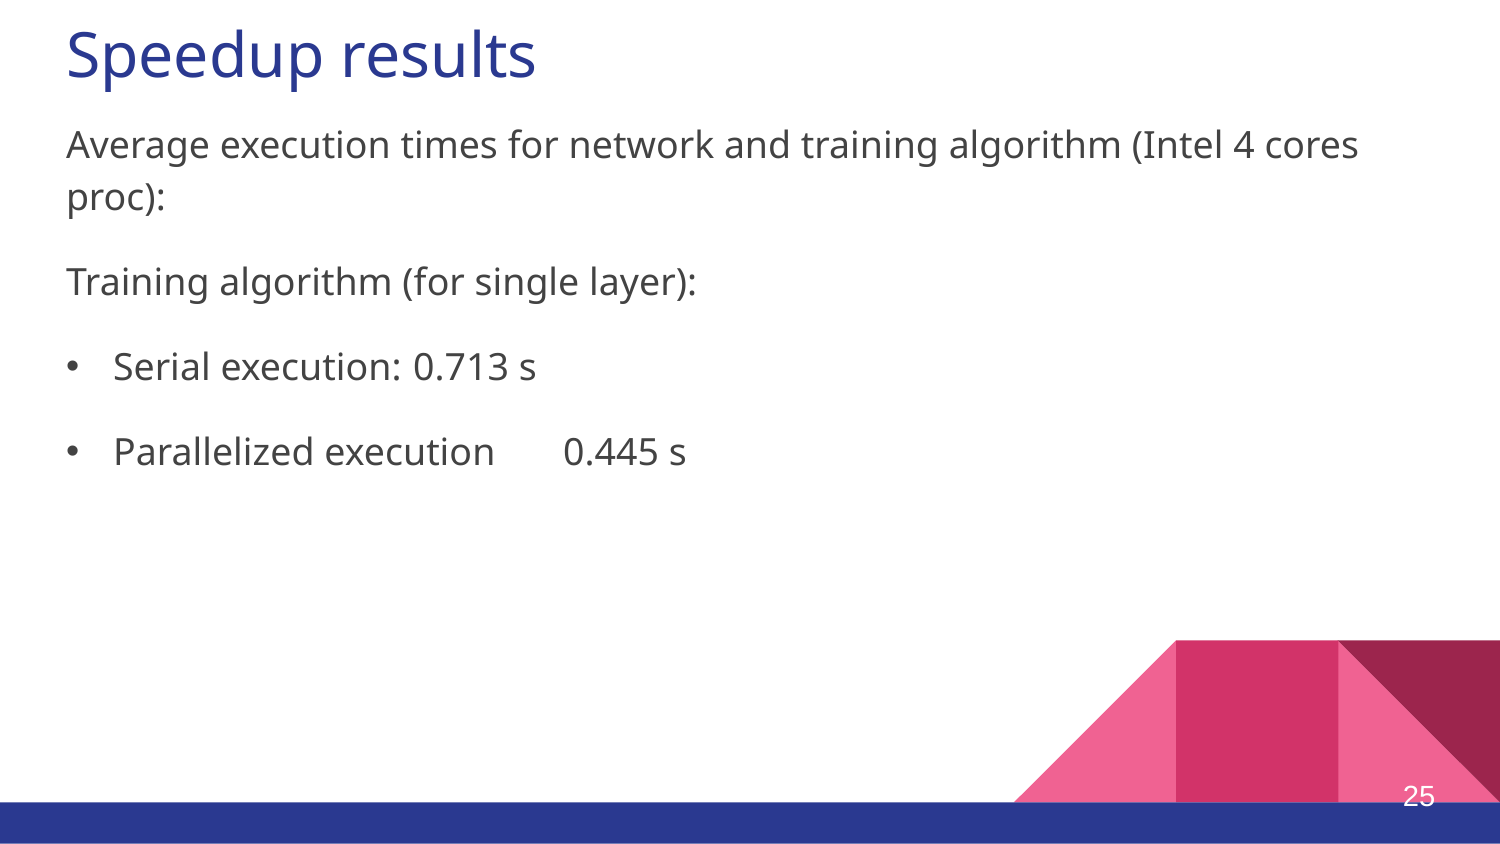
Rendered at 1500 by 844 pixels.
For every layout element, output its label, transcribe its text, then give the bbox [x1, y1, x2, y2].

slide_number 25 [1387, 762, 1478, 828]
list Average execution times for network and training algorithm (Intel 4 cores proc): Training algorithm (for single layer): Serial execution: 0.713 s Parallelized execution 0.445 s [51, 99, 1449, 750]
title Speedup results [51, 0, 1449, 99]
